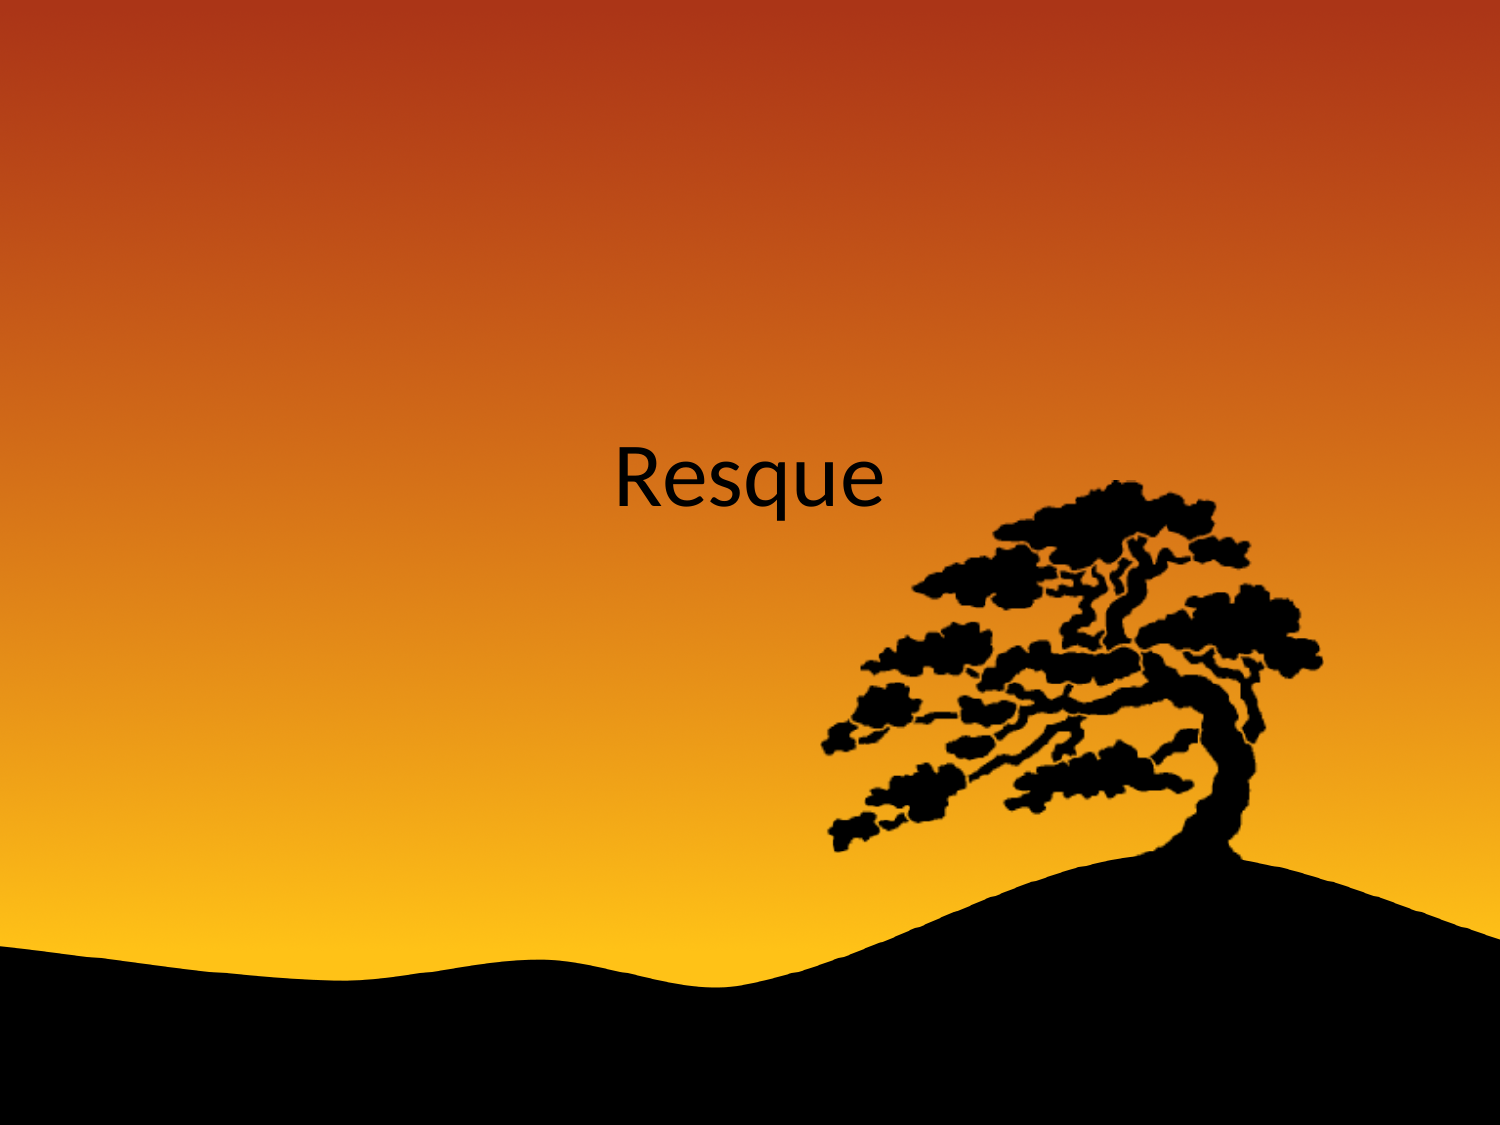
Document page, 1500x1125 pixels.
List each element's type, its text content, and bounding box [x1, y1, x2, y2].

subtitle [225, 637, 1275, 925]
picture [0, 0, 1500, 1125]
title Resque [112, 349, 1388, 591]
